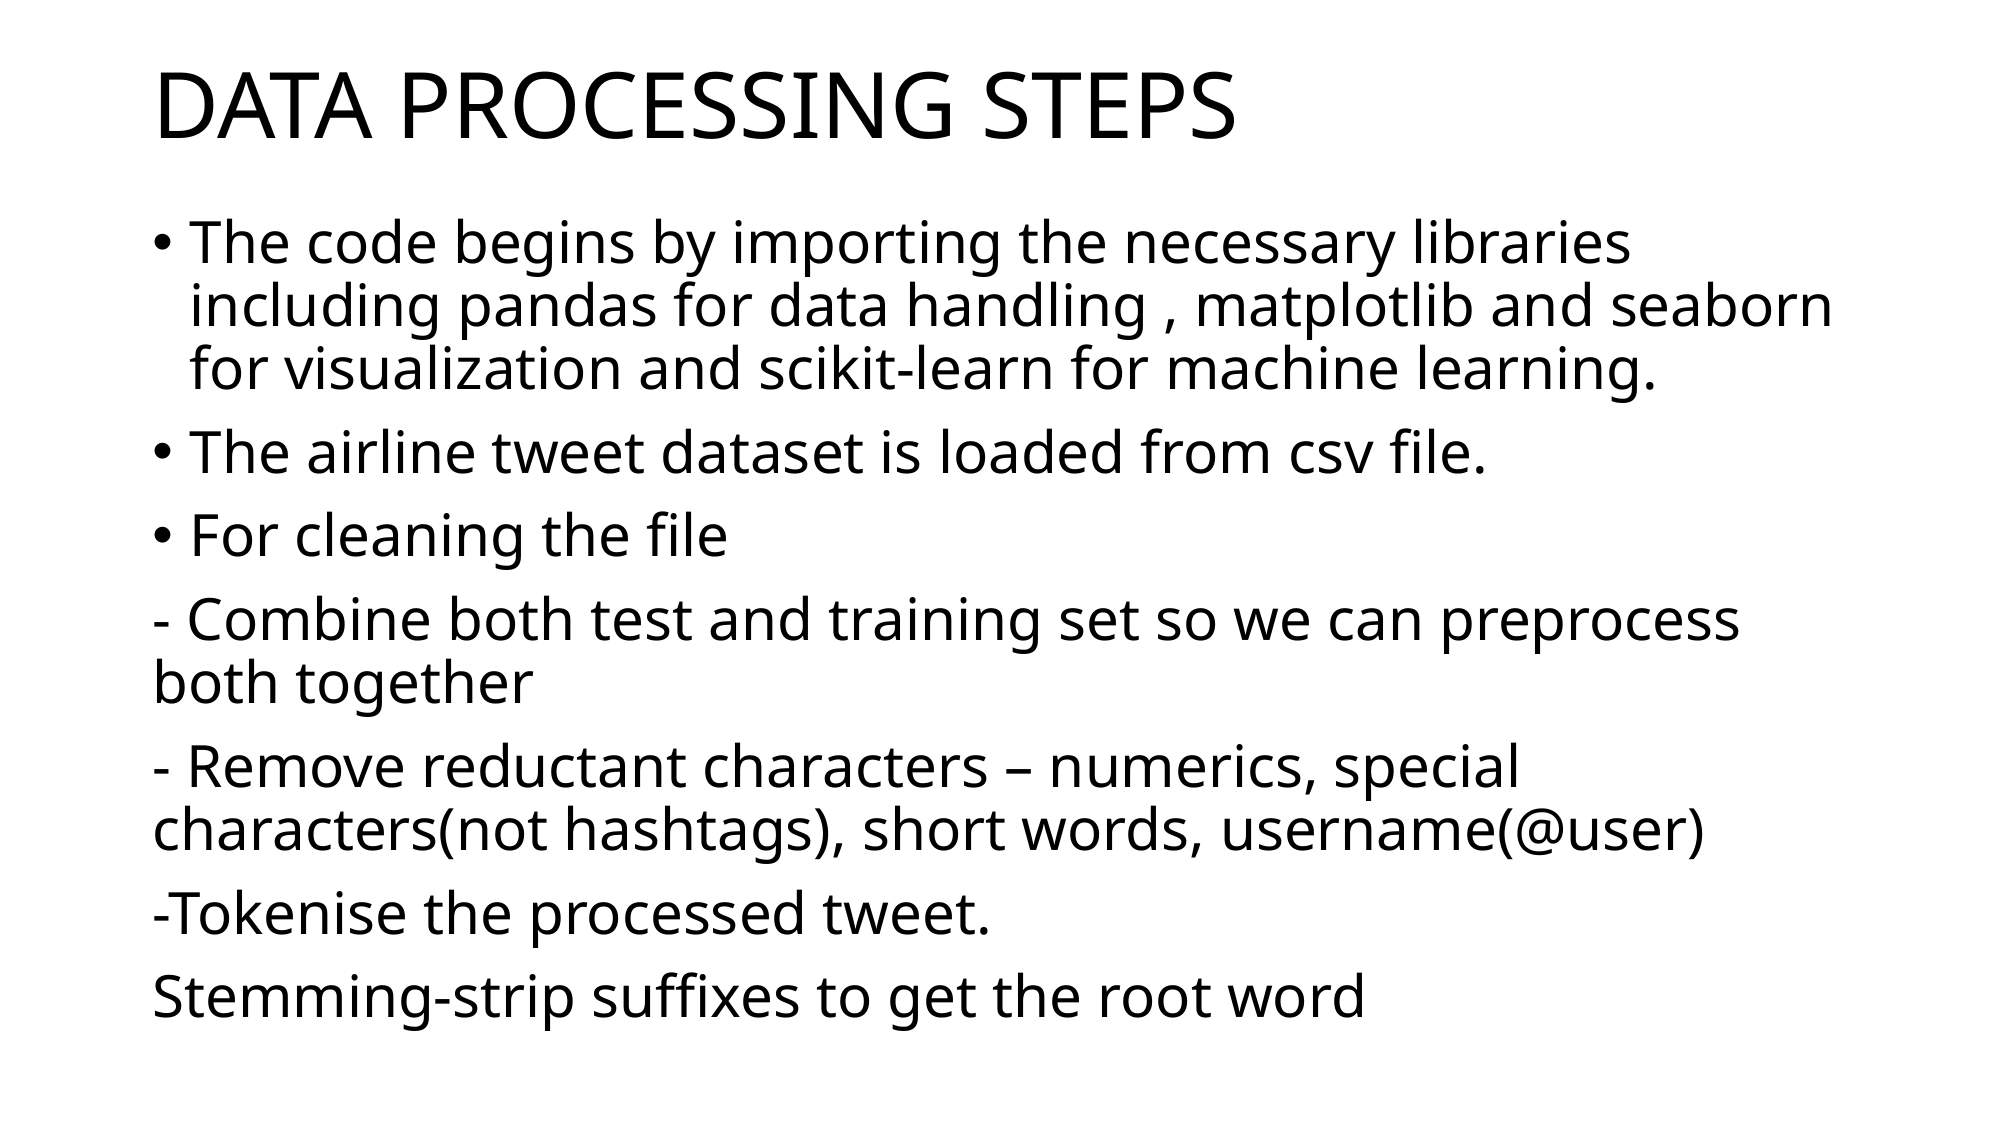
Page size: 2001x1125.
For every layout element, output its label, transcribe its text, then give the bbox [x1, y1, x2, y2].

list The code begins by importing the necessary libraries including pandas for data handling , matplotlib and seaborn for visualization and scikit-learn for machine learning. The airline tweet dataset is loaded from csv file. For cleaning the file - Combine both test and training set so we can preprocess both together - Remove reductant characters – numerics, special characters(not hashtags), short words, username(@user) -Tokenise the processed tweet. Stemming-strip suffixes to get the root word [137, 205, 1863, 1087]
title DATA PROCESSING STEPS [137, 0, 1863, 205]
